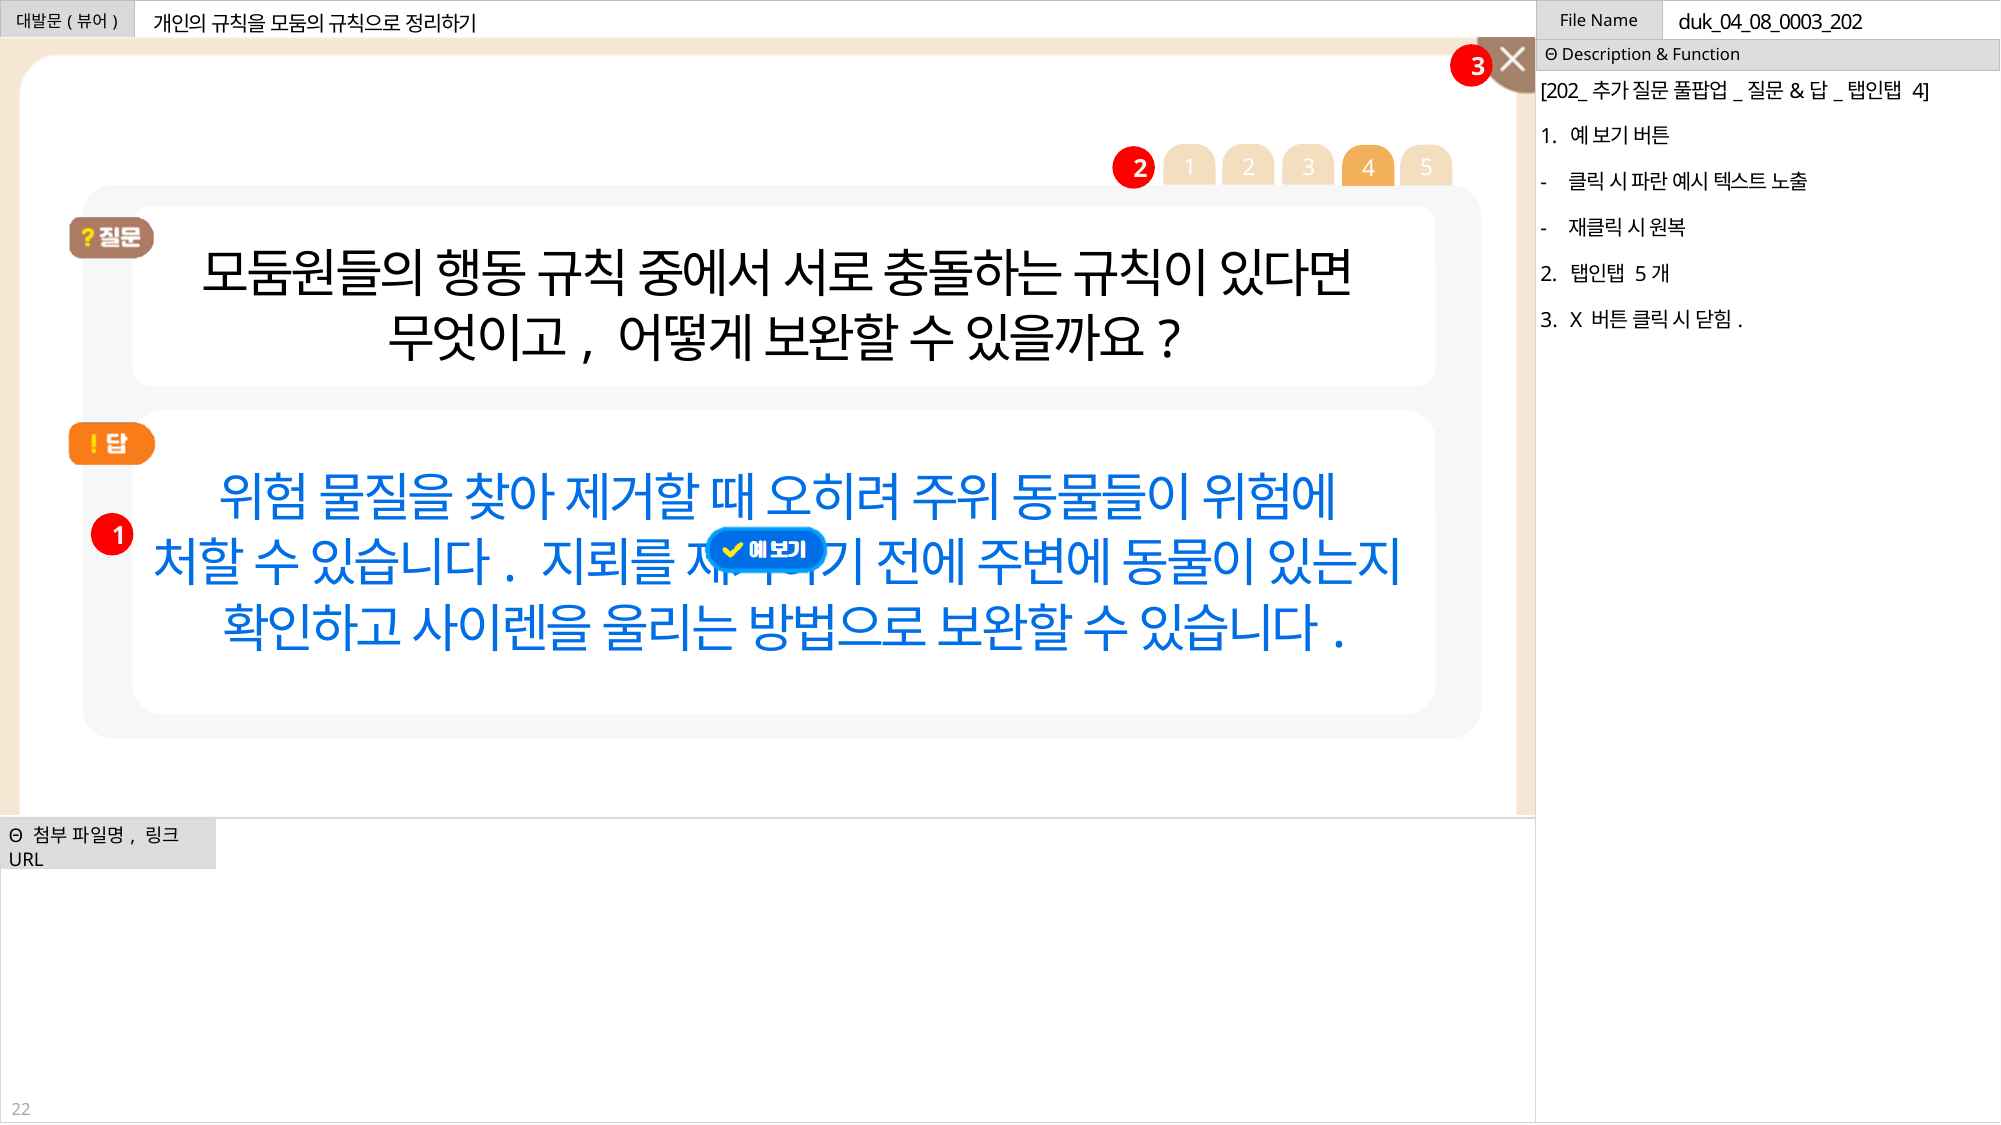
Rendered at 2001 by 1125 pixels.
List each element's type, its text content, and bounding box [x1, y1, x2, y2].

list [202_추가 질문 풀팝업_질문&답_탭인탭 4] 예 보기 버튼 클릭 시 파란 예시 텍스트 노출 재클릭 시 원복 탭인탭 5개 X 버튼 클릭 시 닫힘. [1535, 71, 2000, 669]
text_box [54, 144, 1480, 738]
list duk_04_08_0003_202 [1660, 0, 2000, 39]
list 개인의 규칙을 모둠의 규칙으로 정리하기 [135, 0, 1535, 37]
picture [0, 37, 1535, 815]
